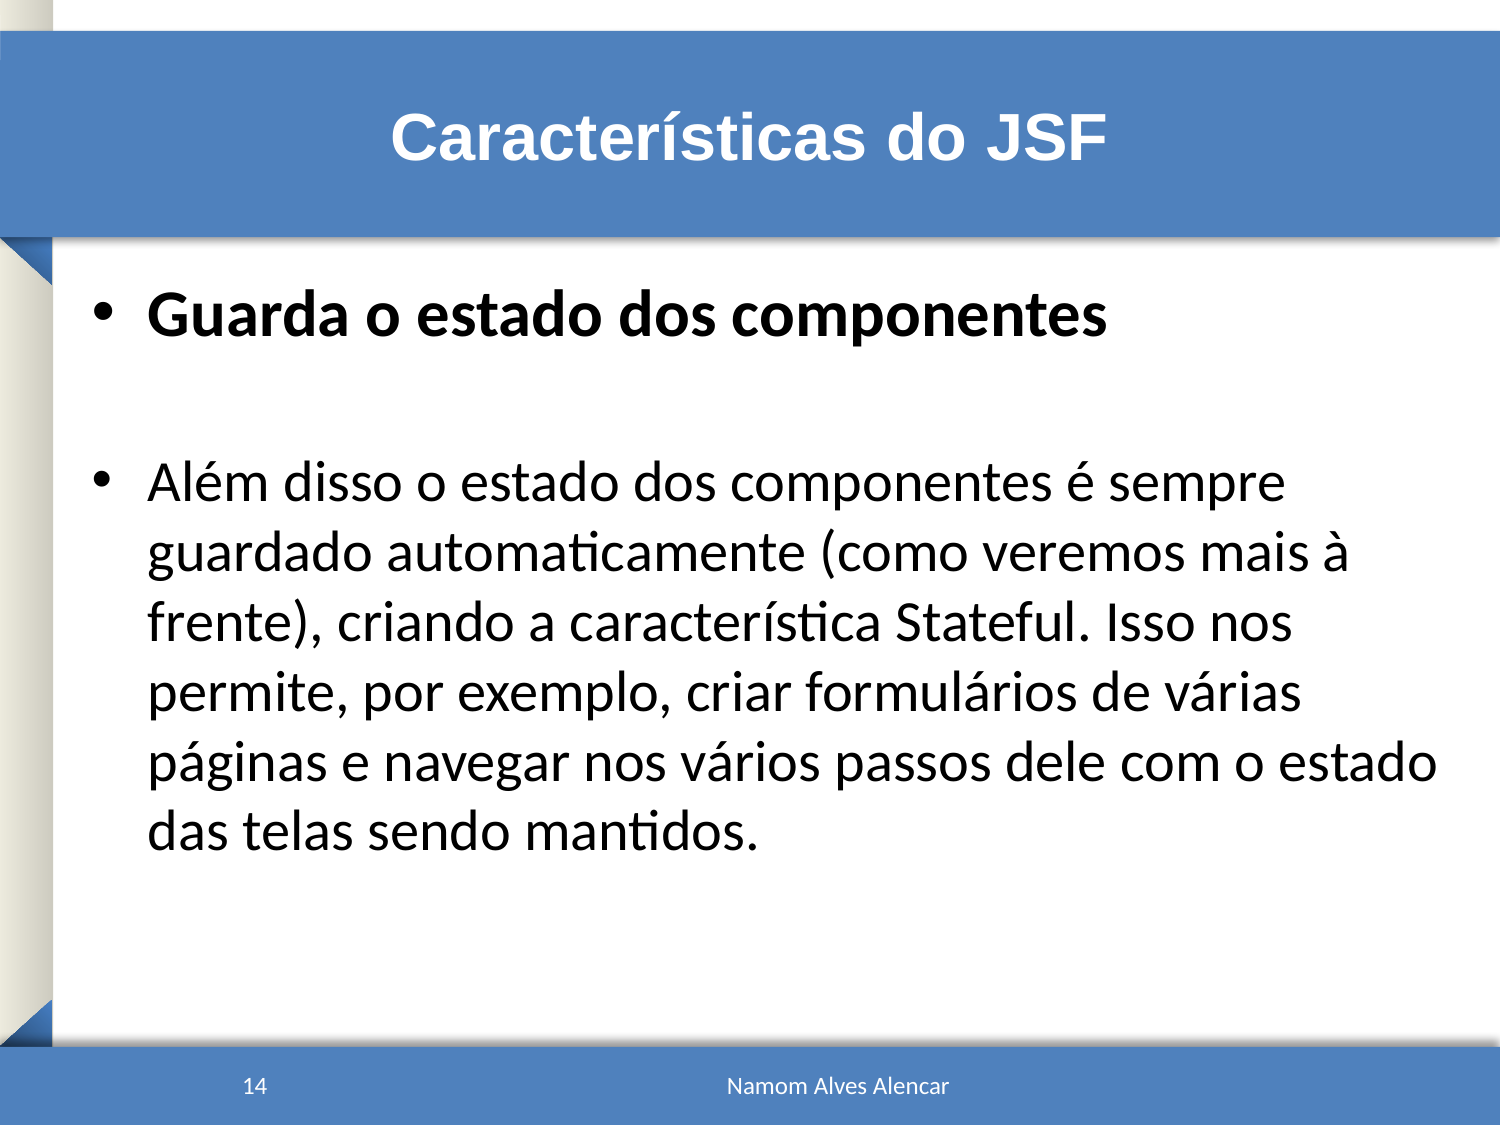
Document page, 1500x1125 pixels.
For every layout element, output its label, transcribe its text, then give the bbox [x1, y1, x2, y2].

list Guarda o estado dos componentes Além disso o estado dos componentes é sempre guardado automaticamente (como veremos mais à frente), criando a característica Stateful. Isso nos permite, por exemplo, criar formulários de várias páginas e navegar nos vários passos dele com o estado das telas sendo mantidos. [76, 262, 1483, 1024]
slide_number 14 [227, 1054, 578, 1115]
title Características do JSF [53, 57, 1447, 211]
footer Namom Alves Alencar [601, 1054, 1077, 1115]
